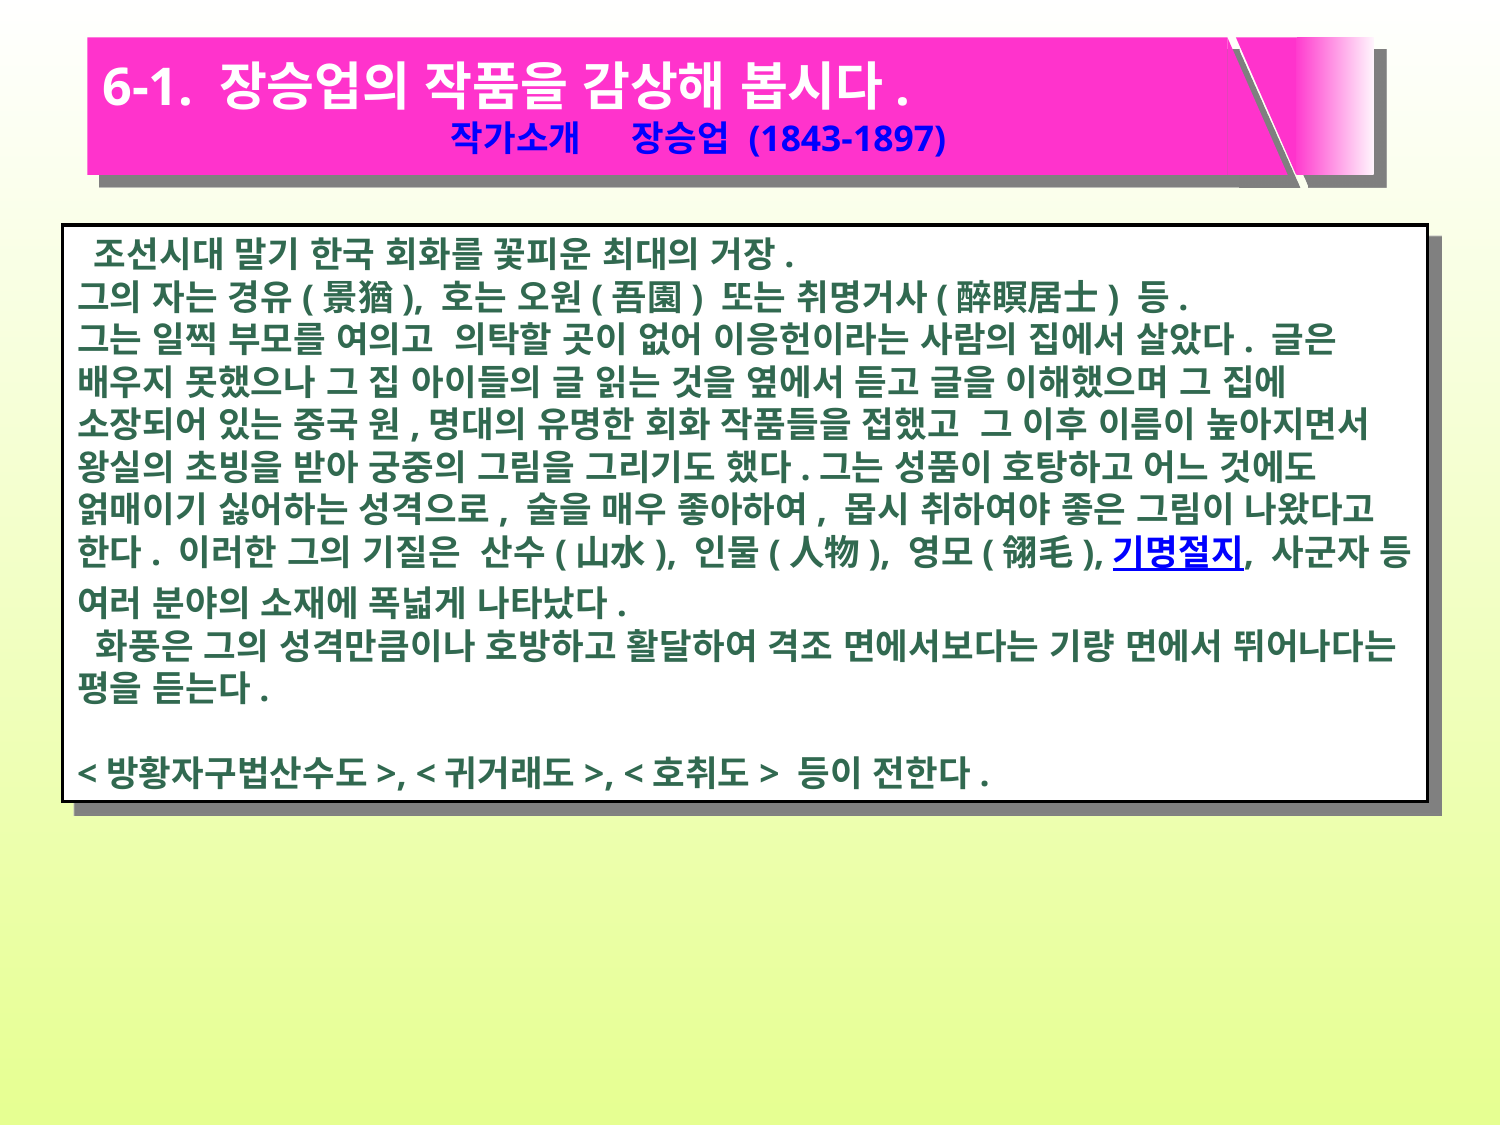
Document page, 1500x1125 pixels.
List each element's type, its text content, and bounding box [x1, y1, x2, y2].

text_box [87, 37, 1374, 175]
text_box 조선시대 말기 한국 회화를 꽃피운 최대의 거장. 그의 자는 경유(景猶), 호는 오원(吾園) 또는 취명거사(醉瞑居士) 등. 그는 일찍 부모를 여의고 의탁할 곳이 없어 이응헌이라는 사람의 집에서 살았다. 글은 배우지 못했으나 그 집 아이들의 글 읽는 것을 옆에서 듣고 글을 이해했으며 그 집에 소장되어 있는 중국 원,명대의 유명한 회화 작품들을 접했고 그 이후 이름이 높아지면서 왕실의 초빙을 받아 궁중의 그림을 그리기도 했다.그는 성품이 호탕하고 어느 것에도 얽매이기 싫어하는 성격으로, 술을 매우 좋아하여, 몹시 취하여야 좋은 그림이 나왔다고 한다. 이러한 그의 기질은 산수(山水), 인물(人物), 영모(翎毛),기명절지, 사군자 등 여러 분야의 소재에 폭넓게 나타났다. 화풍은 그의 성격만큼이나 호방하고 활달하여 격조 면에서보다는 기량 면에서 뛰어나다는 평을 듣는다. <방황자구법산수도>, <귀거래도>, <호취도> 등이 전한다. [62, 224, 1428, 802]
